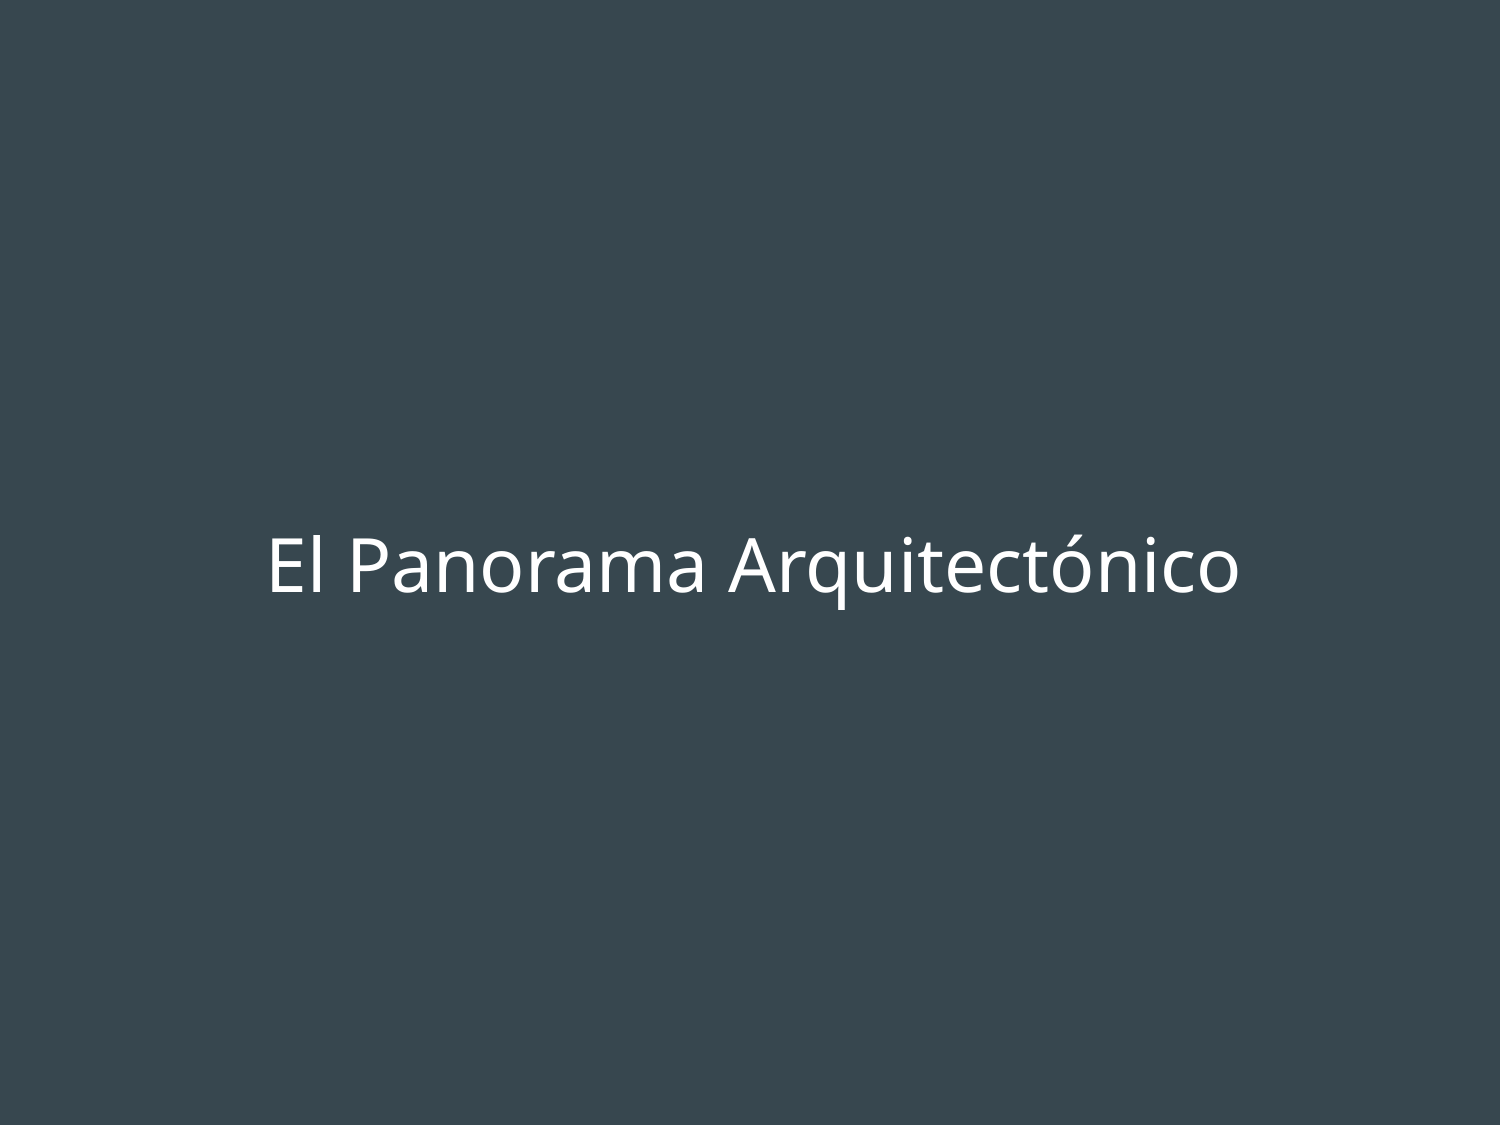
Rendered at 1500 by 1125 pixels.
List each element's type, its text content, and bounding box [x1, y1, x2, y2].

title El Panorama Arquitectónico [110, 468, 1399, 657]
